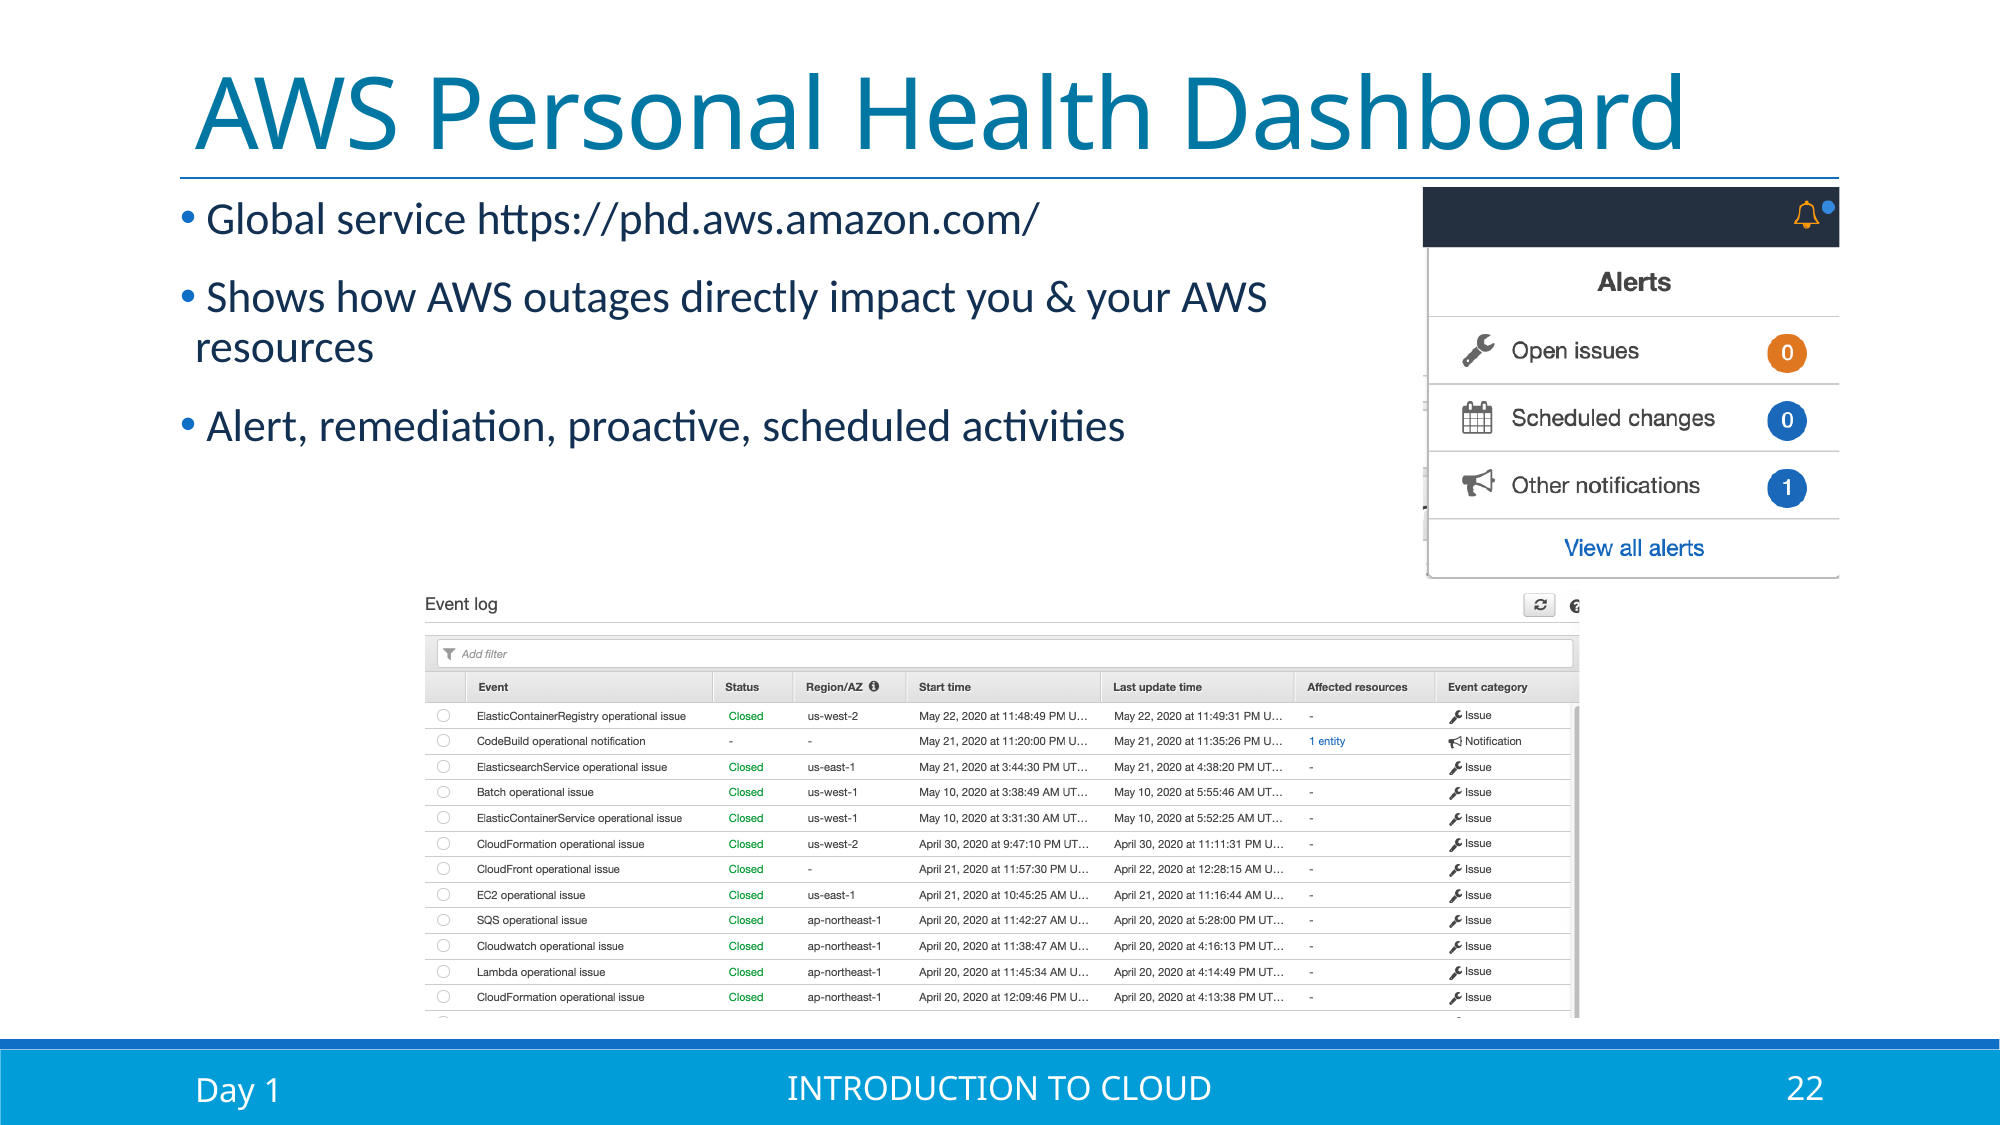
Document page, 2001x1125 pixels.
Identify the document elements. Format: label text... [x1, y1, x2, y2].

title AWS Personal Health Dashboard [180, 47, 1830, 178]
footer Introduction to Cloud [604, 1059, 1396, 1120]
list Global service https://phd.aws.amazon.com/ Shows how AWS outages directly impact you & your AWS resources Alert, remediation, proactive, scheduled activities [180, 187, 1352, 532]
picture [1422, 186, 1840, 580]
picture [420, 590, 1580, 1019]
slide_number 22 [1624, 1059, 1840, 1120]
slide_number Day 1 [180, 1059, 586, 1120]
